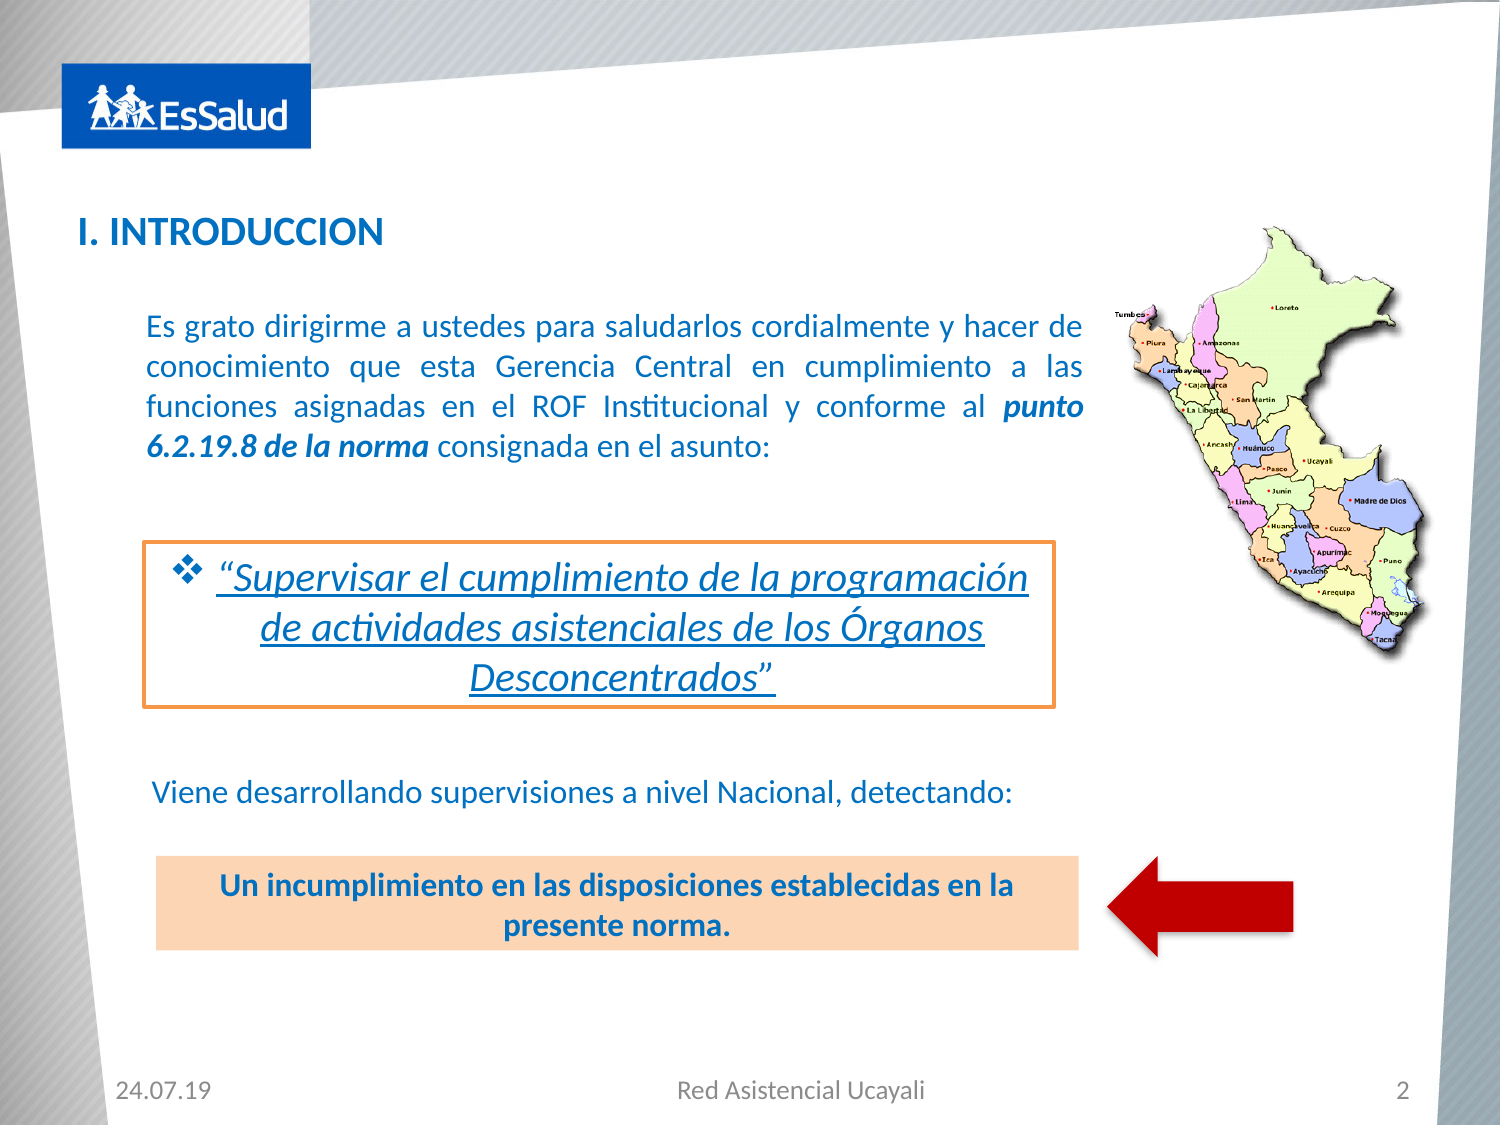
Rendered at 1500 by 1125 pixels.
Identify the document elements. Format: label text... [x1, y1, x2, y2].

text_box [1107, 855, 1294, 958]
text_box Un incumplimiento en las disposiciones establecidas en la presente norma. [156, 855, 1079, 951]
slide_number 1 [1352, 1056, 1425, 1122]
picture [0, 0, 1500, 1125]
text_box Es grato dirigirme a ustedes para saludarlos cordialmente y hacer de conocimiento que esta Gerencia Central en cumplimiento a las funciones asignadas en el ROF Institucional y conforme al punto 6.2.19.8 de la norma consignada en el asunto: [131, 297, 1100, 472]
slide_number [100, 1072, 243, 1106]
footer Red Asistencial Ucayali [263, 1072, 1339, 1106]
text_box I. INTRODUCCION [62, 196, 400, 262]
text_box Viene desarrollando supervisiones a nivel Nacional, detectando: [136, 763, 1188, 818]
text_box “Supervisar el cumplimiento de la programación de actividades asistenciales de los Órganos Desconcentrados” [142, 540, 1056, 709]
